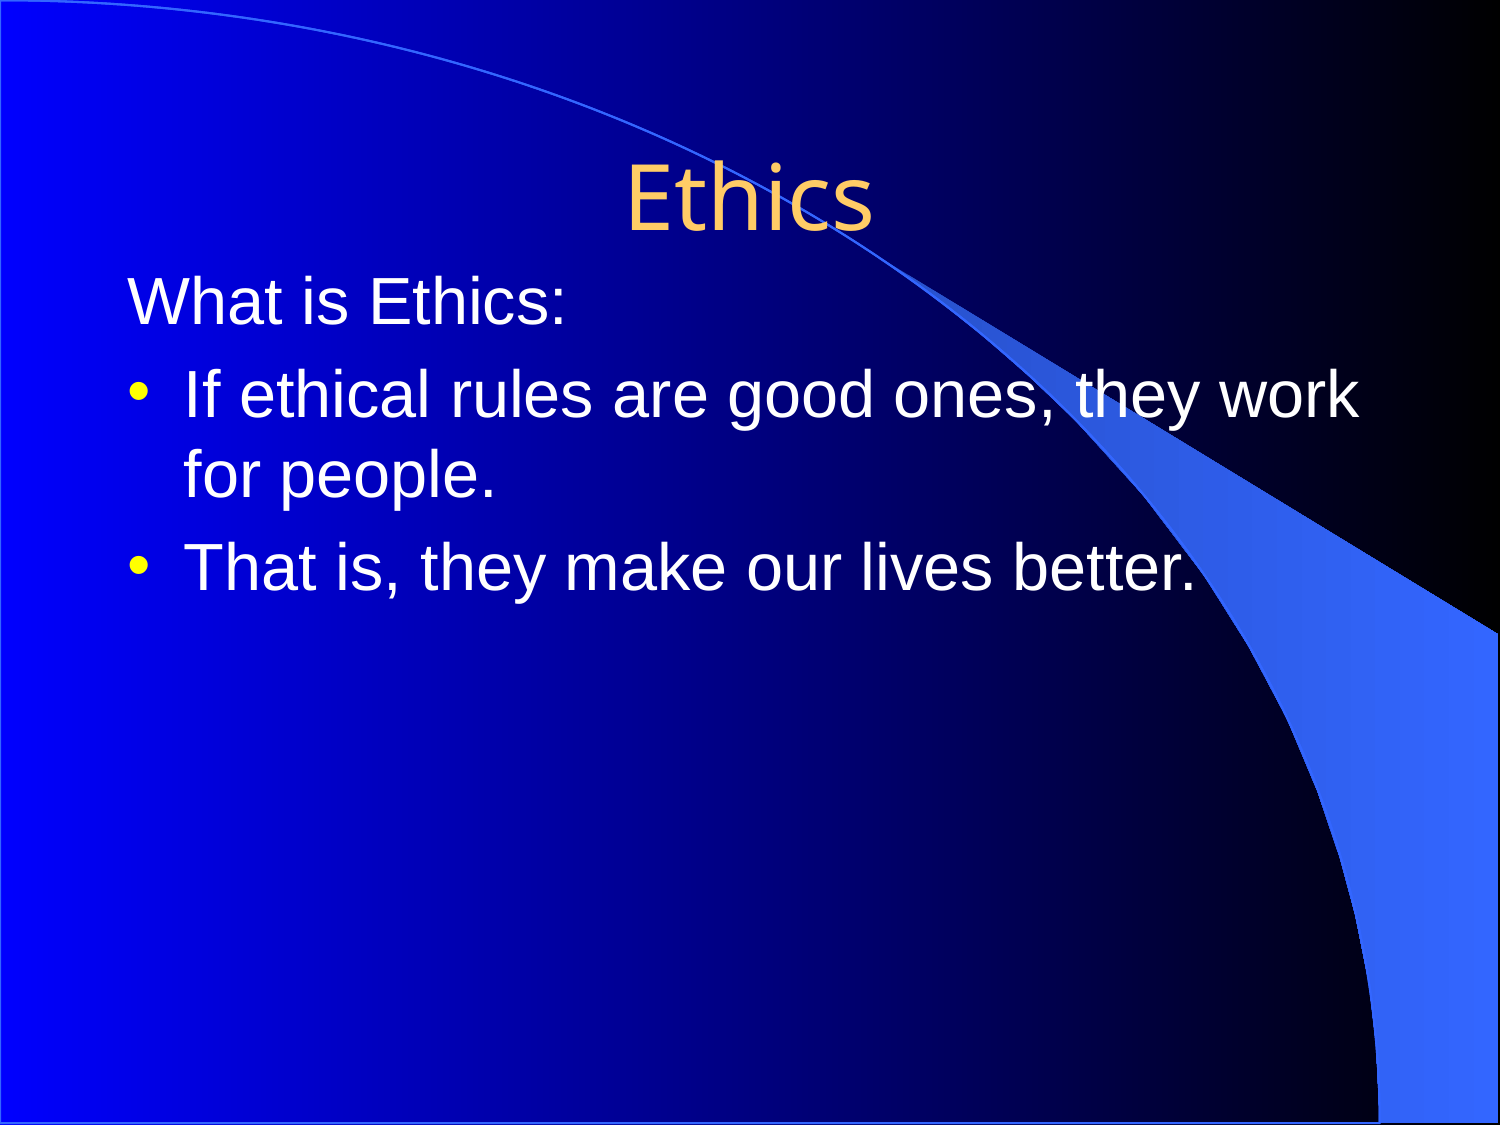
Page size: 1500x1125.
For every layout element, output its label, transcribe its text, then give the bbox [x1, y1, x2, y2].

title Ethics [112, 99, 1388, 249]
list What is Ethics: If ethical rules are good ones, they work for people. That is, they make our lives better. [112, 249, 1388, 925]
